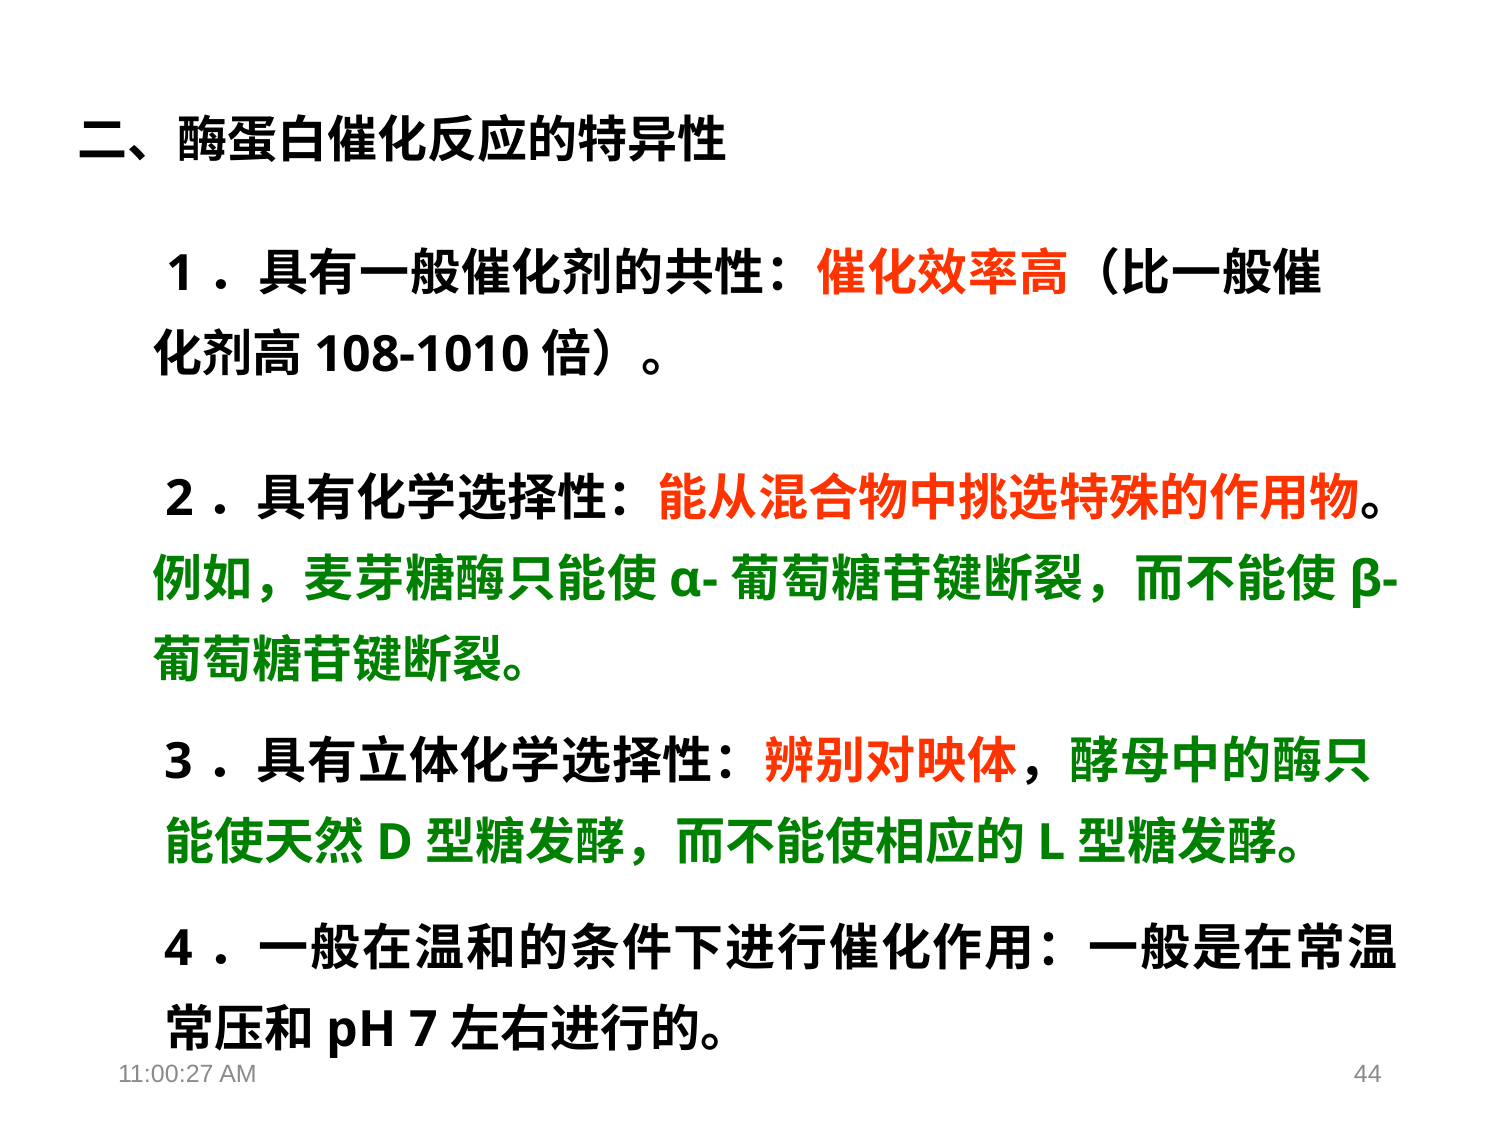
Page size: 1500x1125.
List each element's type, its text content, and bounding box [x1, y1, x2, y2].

text_box 二、酶蛋白催化反应的特异性 [62, 99, 1238, 175]
text_box 1．具有一般催化剂的共性：催化效率高（比一般催化剂高108-1010倍）。 [137, 212, 1338, 390]
text_box 4．一般在温和的条件下进行催化作用：一般是在常温常压和pH 7左右进行的。 [149, 887, 1413, 1065]
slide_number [103, 1042, 441, 1103]
text_box 2．具有化学选择性：能从混合物中挑选特殊的作用物。例如，麦芽糖酶只能使α-葡萄糖苷键断裂，而不能使β-葡萄糖苷键断裂。 [137, 437, 1425, 696]
text_box 3．具有立体化学选择性：辨别对映体，酵母中的酶只能使天然D型糖发酵，而不能使相应的L型糖发酵。 [150, 699, 1388, 877]
slide_number 44 [1059, 1065, 1397, 1103]
